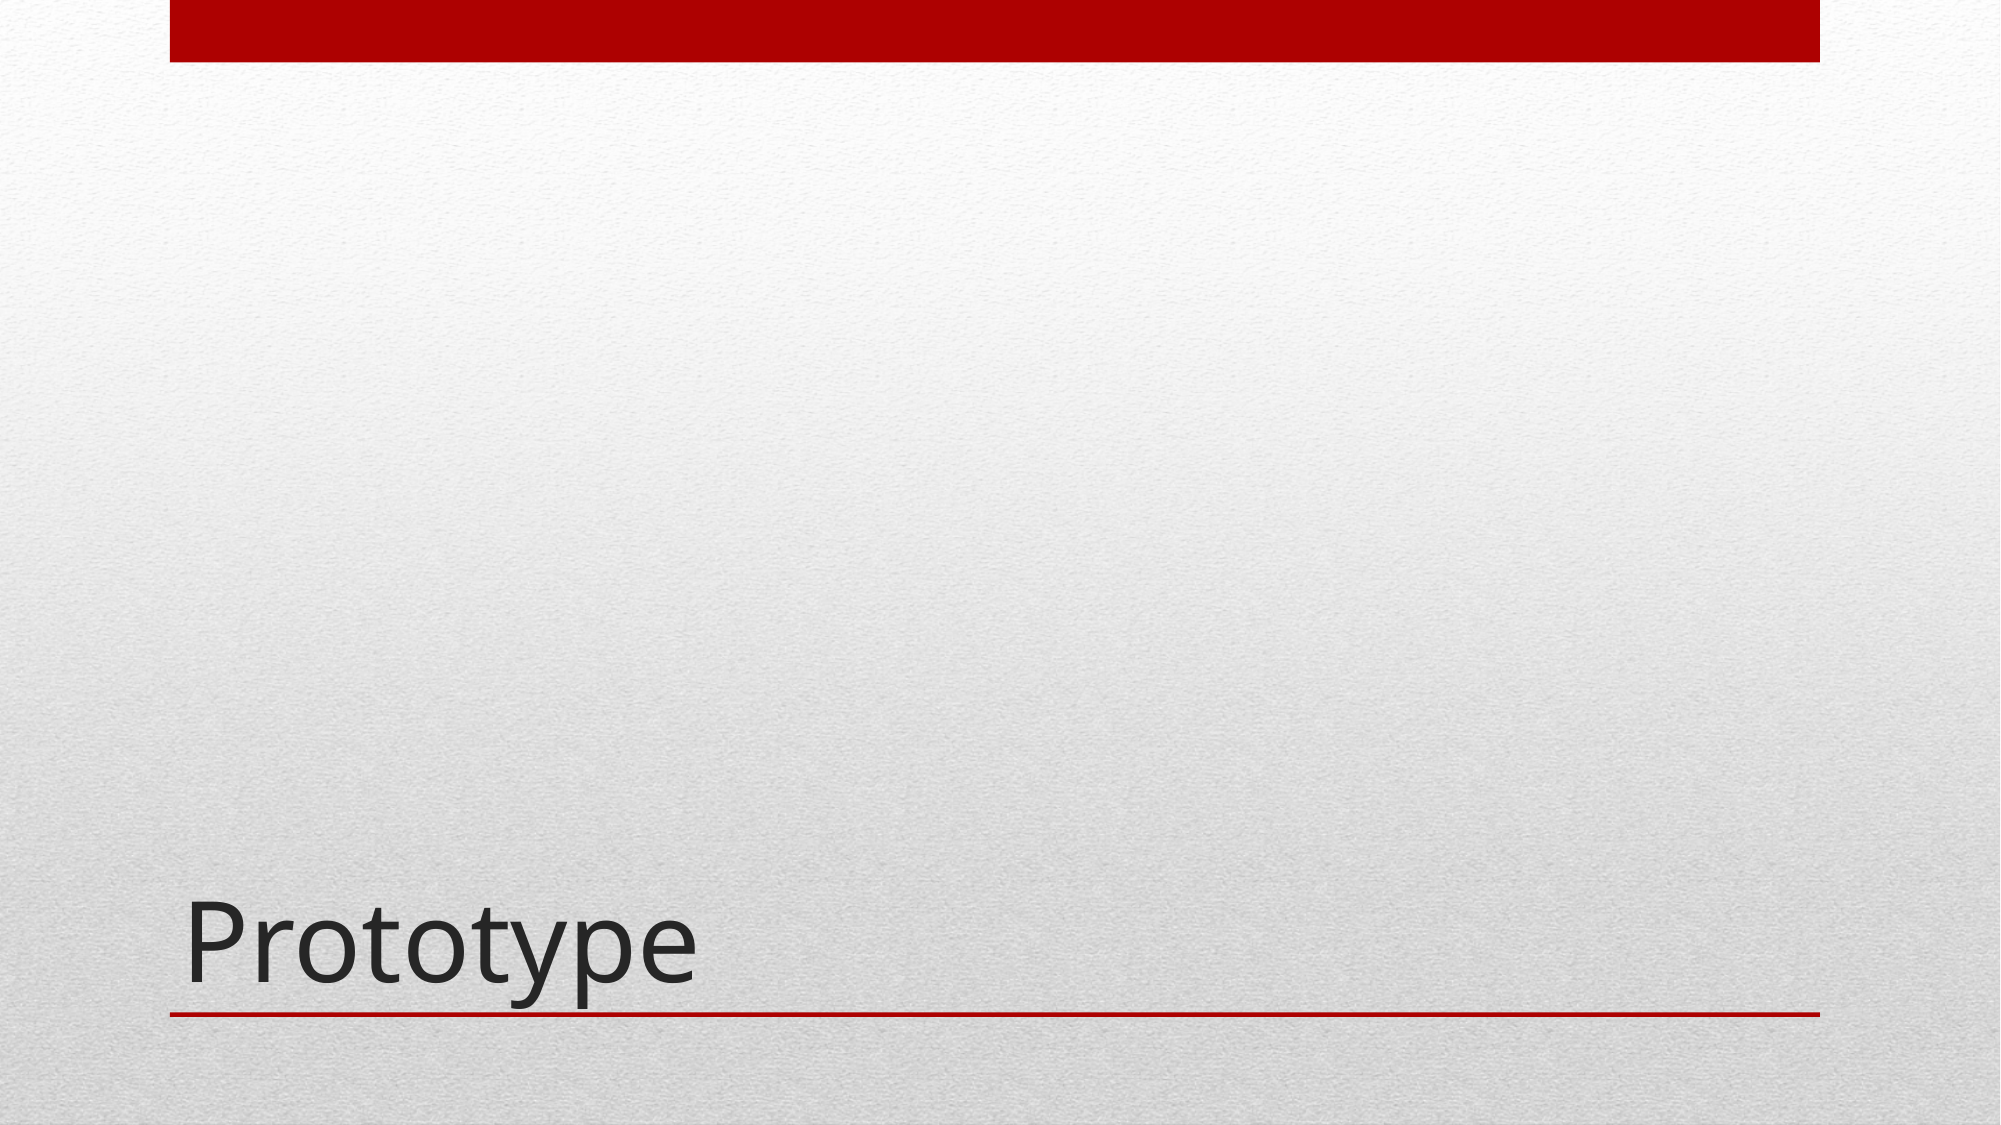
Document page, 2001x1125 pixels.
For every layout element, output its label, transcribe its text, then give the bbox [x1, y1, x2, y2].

title Prototype [166, 750, 1650, 1013]
